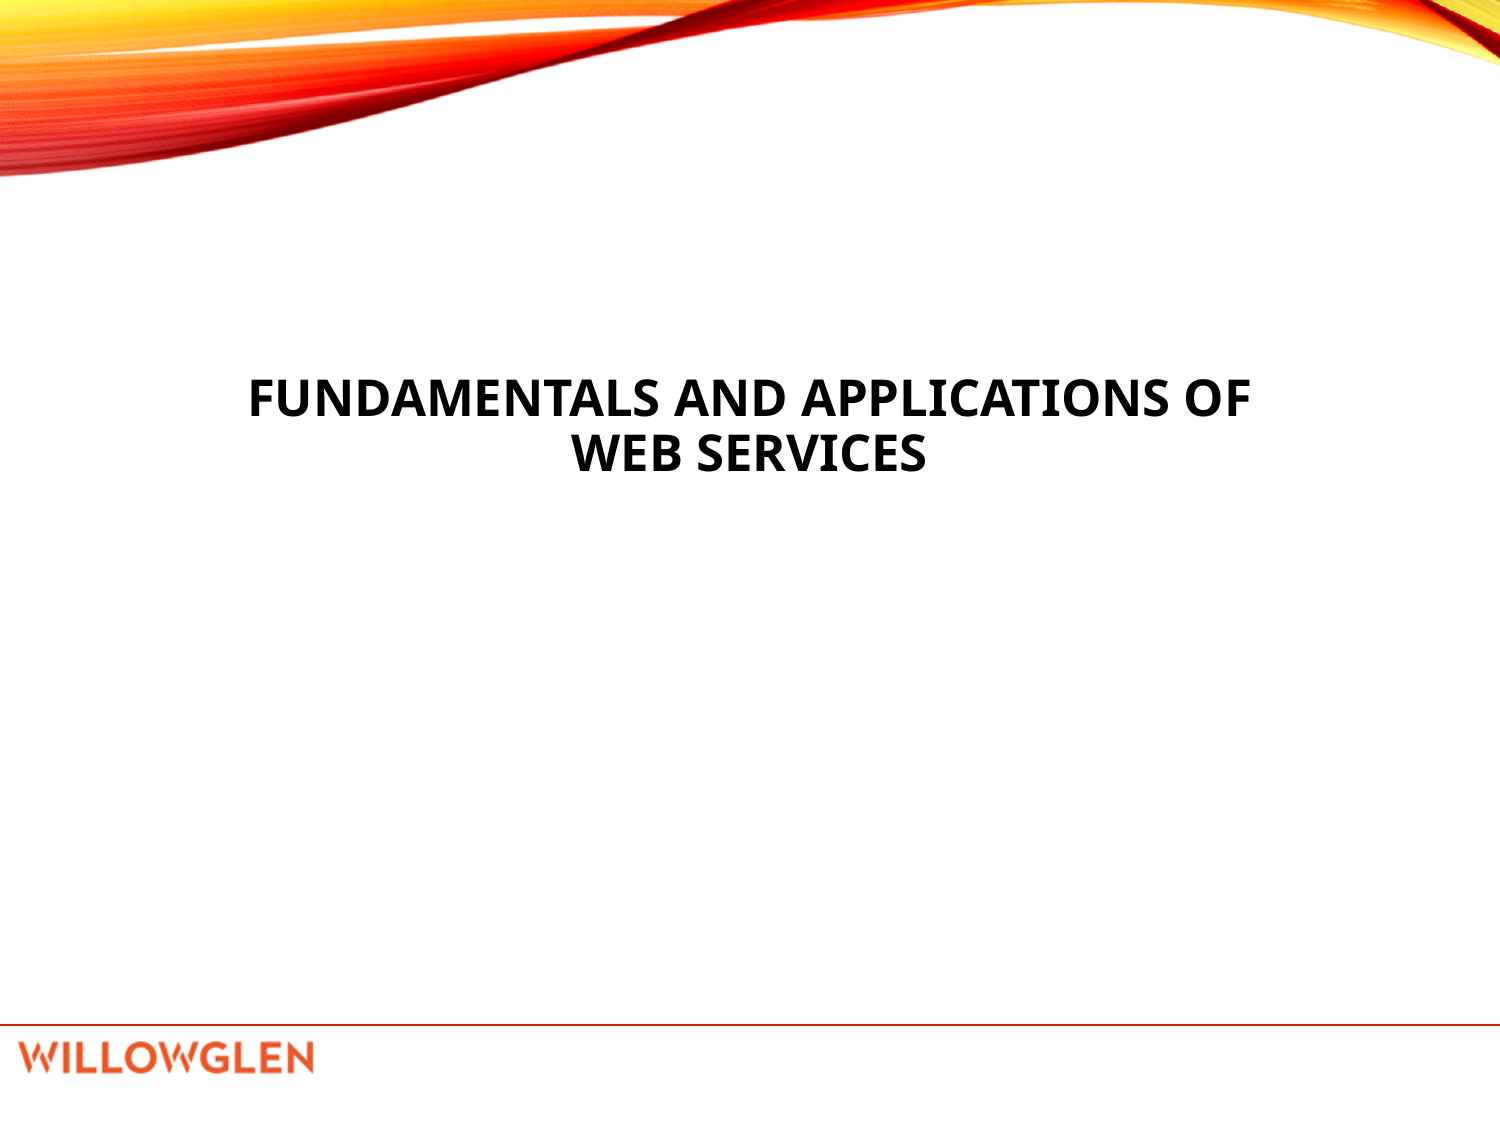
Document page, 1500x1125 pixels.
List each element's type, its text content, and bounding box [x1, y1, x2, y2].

picture [0, 0, 1500, 178]
title Fundamentals and applications of WEB SERVICES [97, 364, 1403, 490]
picture [12, 1037, 318, 1077]
